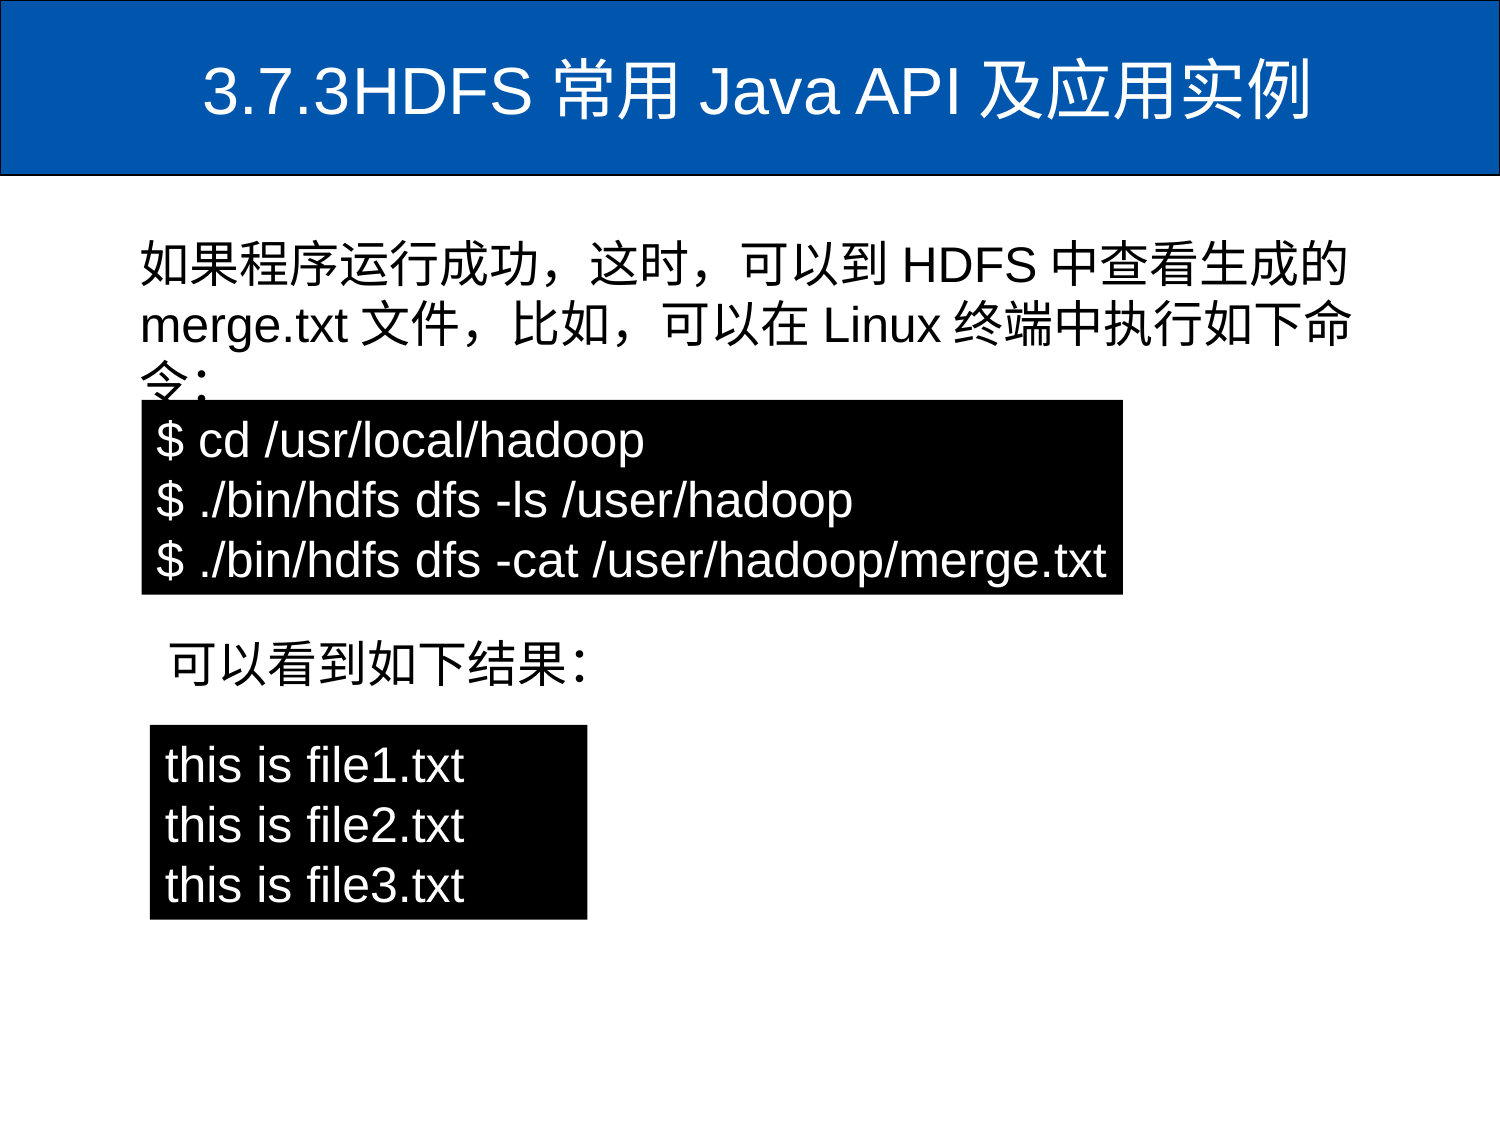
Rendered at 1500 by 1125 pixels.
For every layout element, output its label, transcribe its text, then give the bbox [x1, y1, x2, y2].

text_box 可以看到如下结果： [152, 624, 633, 700]
title 3.7.3 HDFS常用Java API及应用实例 [187, 12, 1500, 163]
text_box this is file1.txt this is file2.txt this is file3.txt [149, 724, 588, 920]
text_box $ cd /usr/local/hadoop $ ./bin/hdfs dfs -ls /user/hadoop $ ./bin/hdfs dfs -cat /user/hadoop/merge.txt [141, 399, 1123, 595]
text_box 如果程序运行成功，这时，可以到HDFS中查看生成的merge.txt文件，比如，可以在Linux终端中执行如下命令： [124, 224, 1388, 420]
